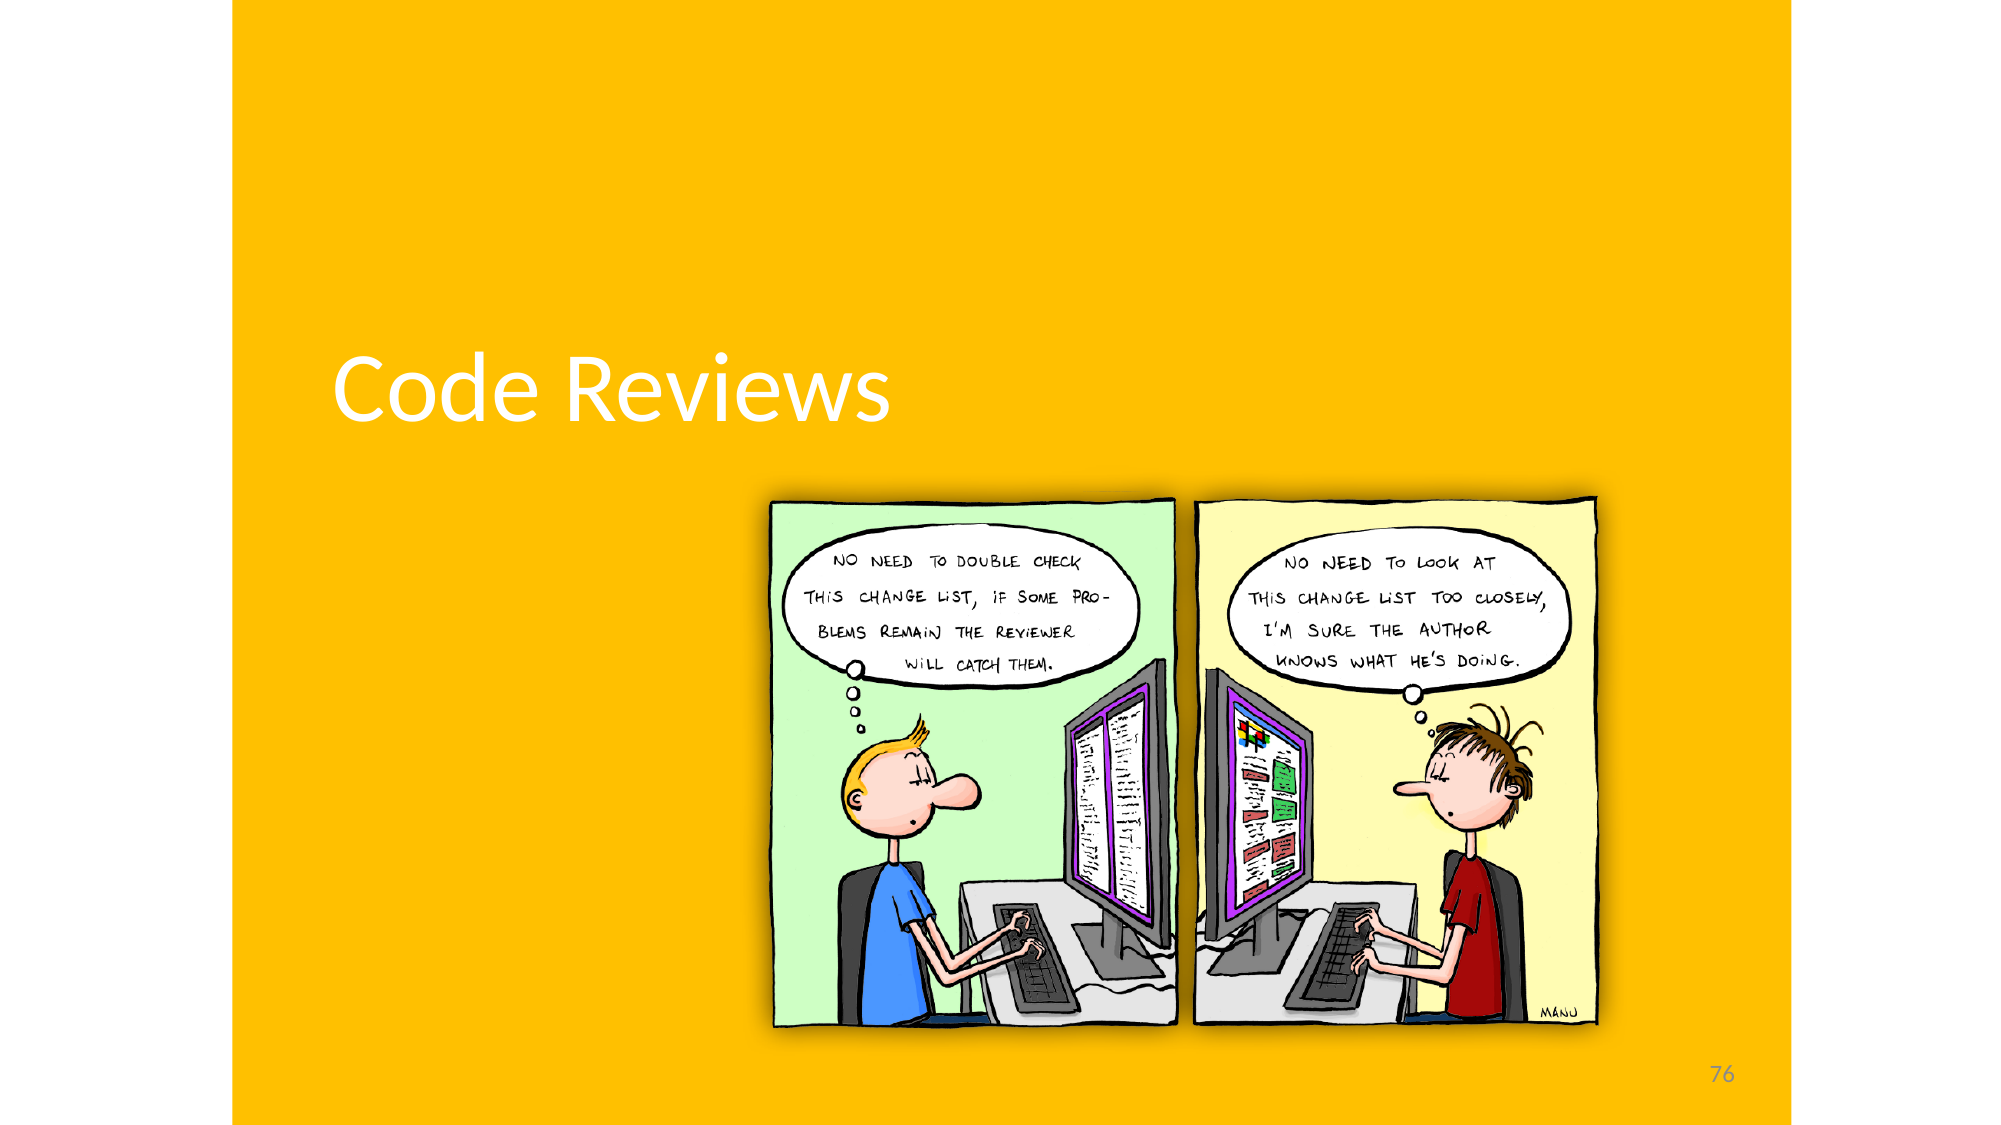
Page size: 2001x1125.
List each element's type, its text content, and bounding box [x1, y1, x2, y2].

slide_number 76 [1400, 1042, 1750, 1103]
picture [763, 491, 1603, 1035]
text_box Code Reviews [318, 314, 908, 449]
text_box [230, 0, 1793, 1125]
